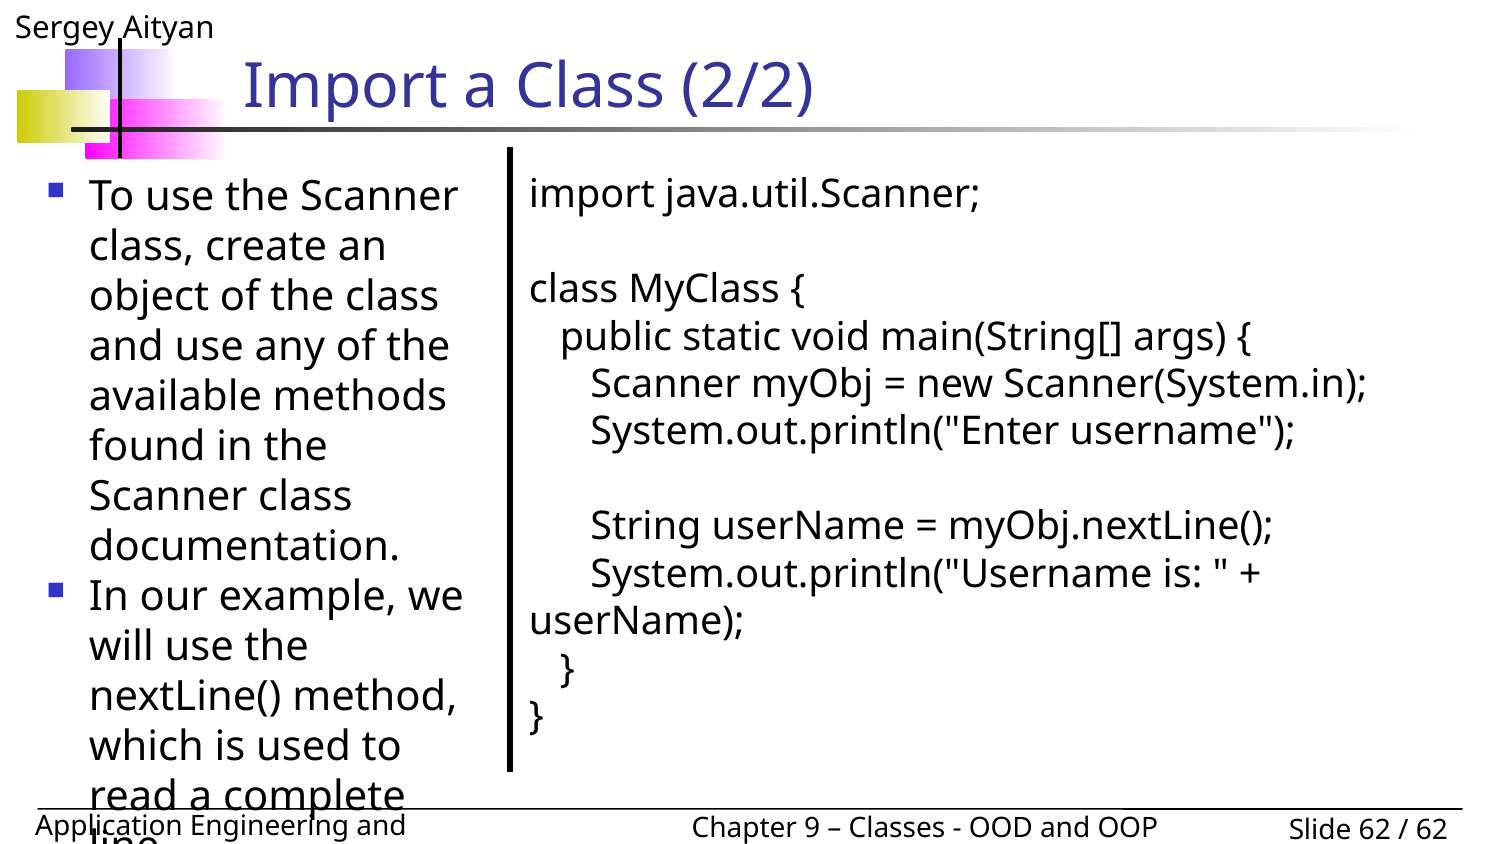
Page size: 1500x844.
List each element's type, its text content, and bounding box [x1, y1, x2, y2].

list import java.util.Scanner; class MyClass { public static void main(String[] args) { Scanner myObj = new Scanner(System.in); System.out.println("Enter username"); String userName = myObj.nextLine(); System.out.println("Username is: " + userName); } } [515, 160, 1500, 728]
list To use the Scanner class, create an object of the class and use any of the available methods found in the Scanner class documentation. In our example, we will use the nextLine() method, which is used to read a complete line. [31, 160, 505, 728]
title Import a Class (2/2) [228, 46, 1332, 128]
